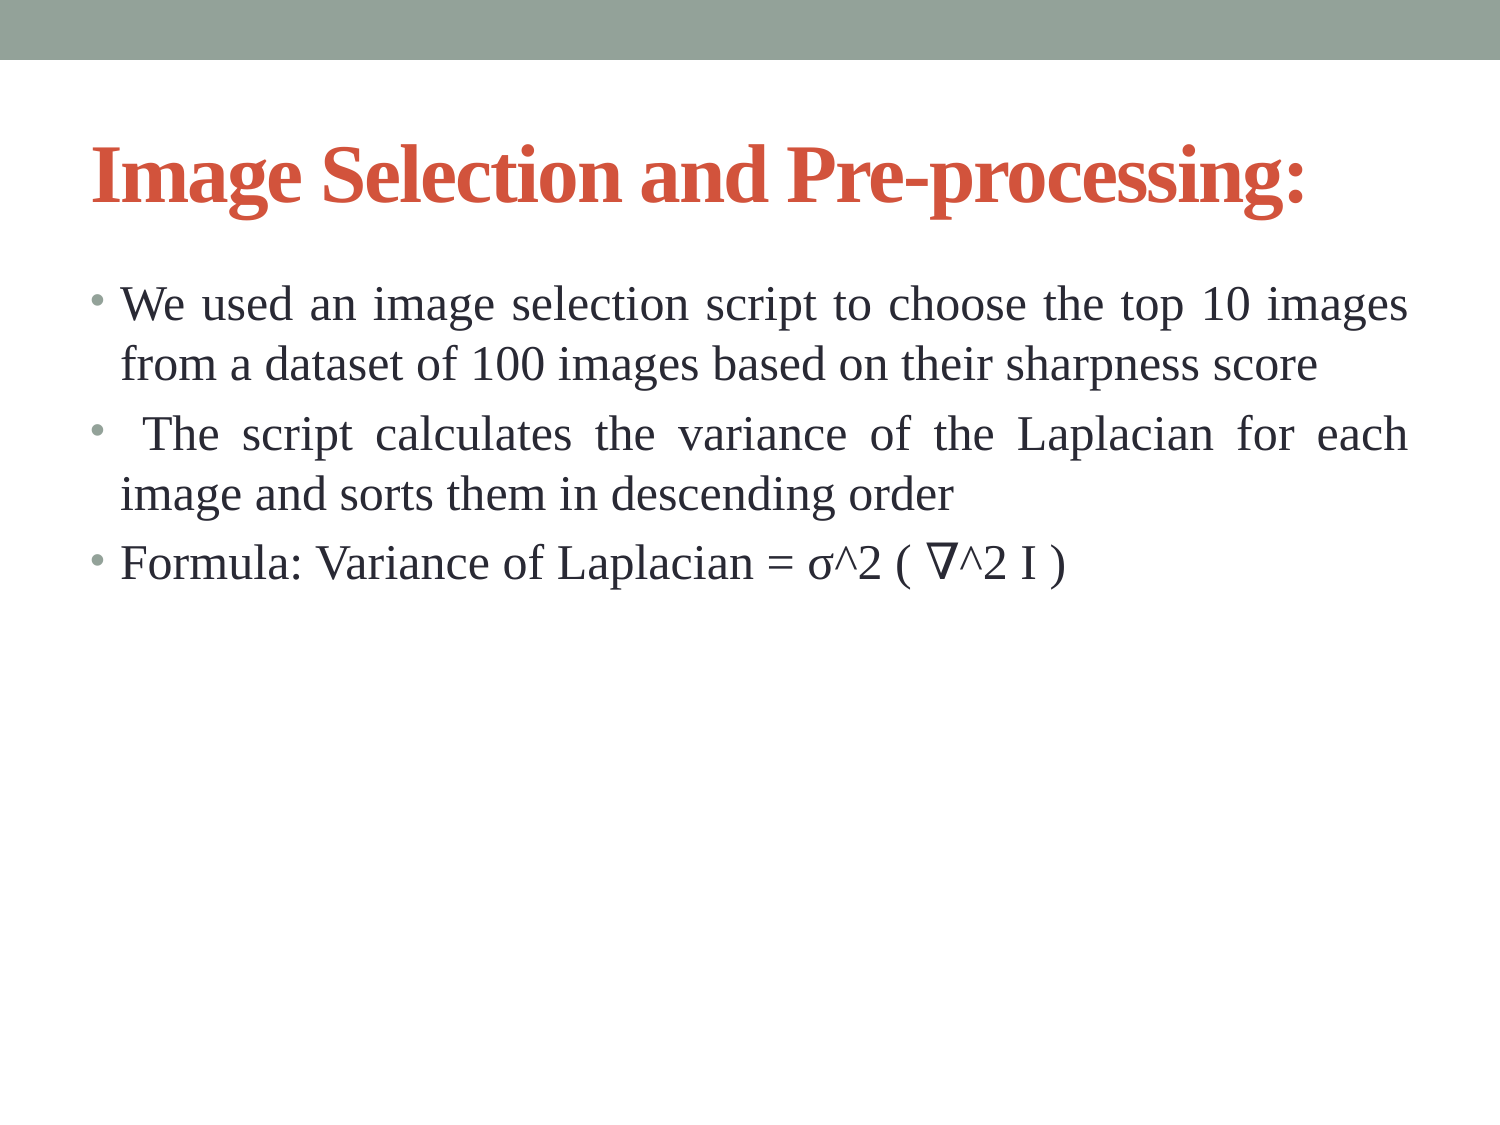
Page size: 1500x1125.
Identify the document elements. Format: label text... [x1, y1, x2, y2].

title Image Selection and Pre-processing: [75, 87, 1425, 250]
list We used an image selection script to choose the top 10 images from a dataset of 100 images based on their sharpness score The script calculates the variance of the Laplacian for each image and sorts them in descending order Formula: Variance of Laplacian = σ^2 ( ∇^2 I ) [75, 262, 1425, 1063]
